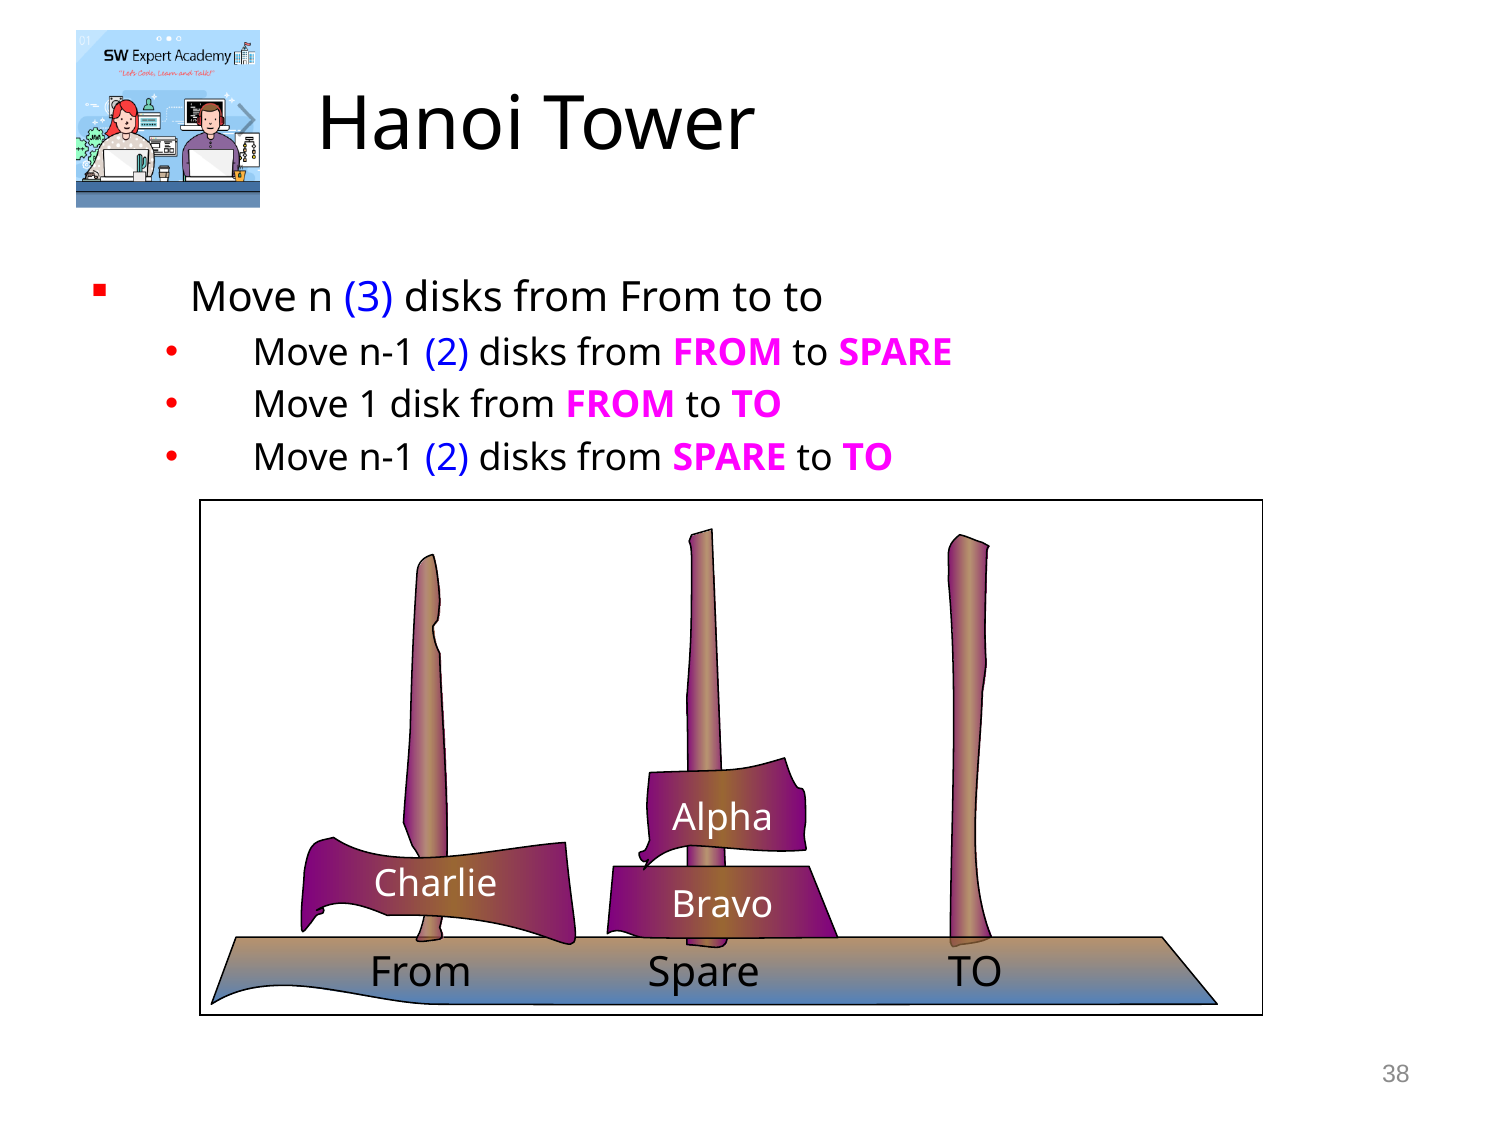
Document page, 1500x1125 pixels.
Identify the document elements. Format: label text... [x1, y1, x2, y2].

title Hanoi Tower [301, 43, 1361, 196]
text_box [199, 499, 1263, 1024]
list Move n (3) disks from From to to Move n-1 (2) disks from FROM to SPARE Move 1 disk from FROM to TO Move n-1 (2) disks from SPARE to TO [75, 262, 1425, 1005]
slide_number 38 [1074, 1042, 1425, 1103]
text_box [299, 837, 608, 1021]
picture [76, 30, 260, 208]
